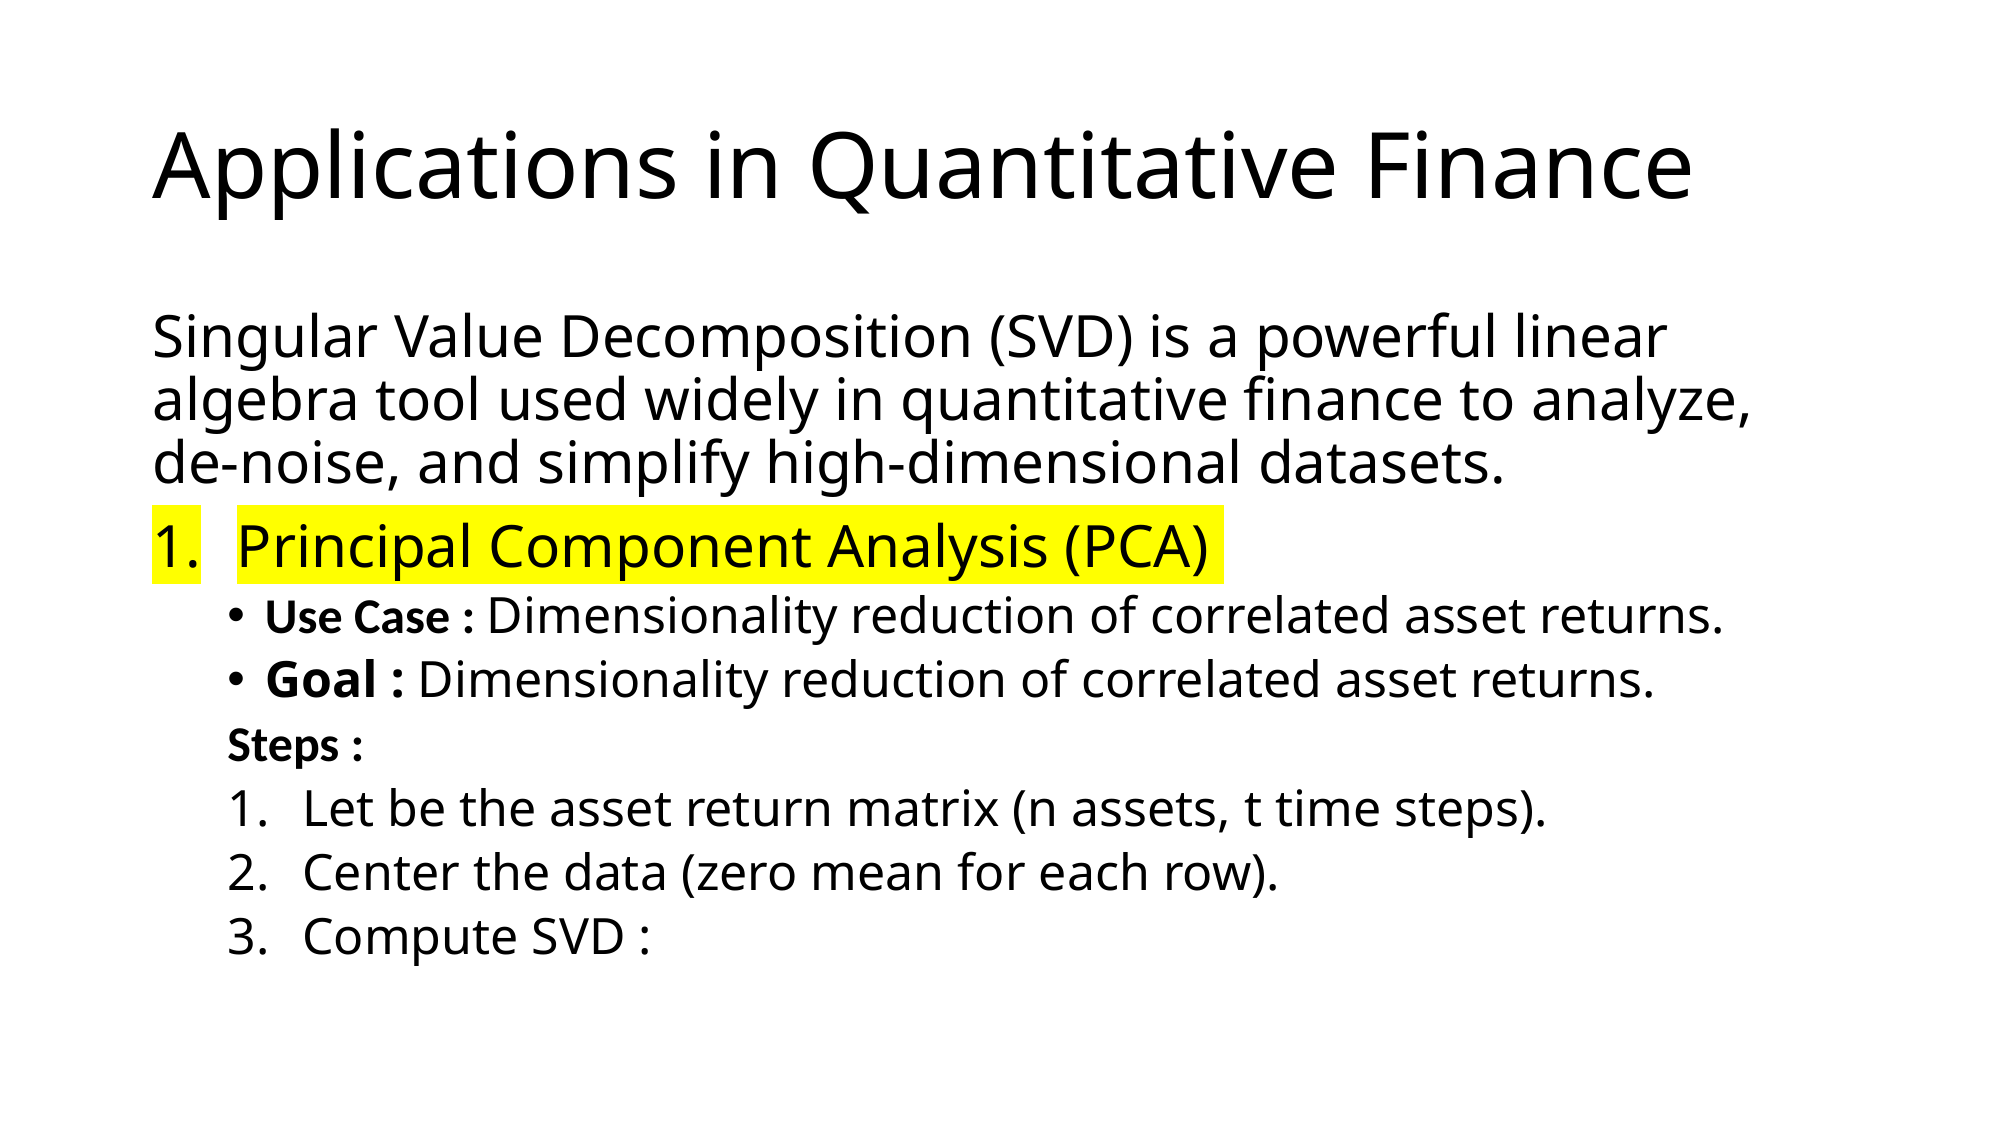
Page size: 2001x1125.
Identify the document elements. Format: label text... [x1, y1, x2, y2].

title Applications in Quantitative Finance [137, 59, 1863, 278]
